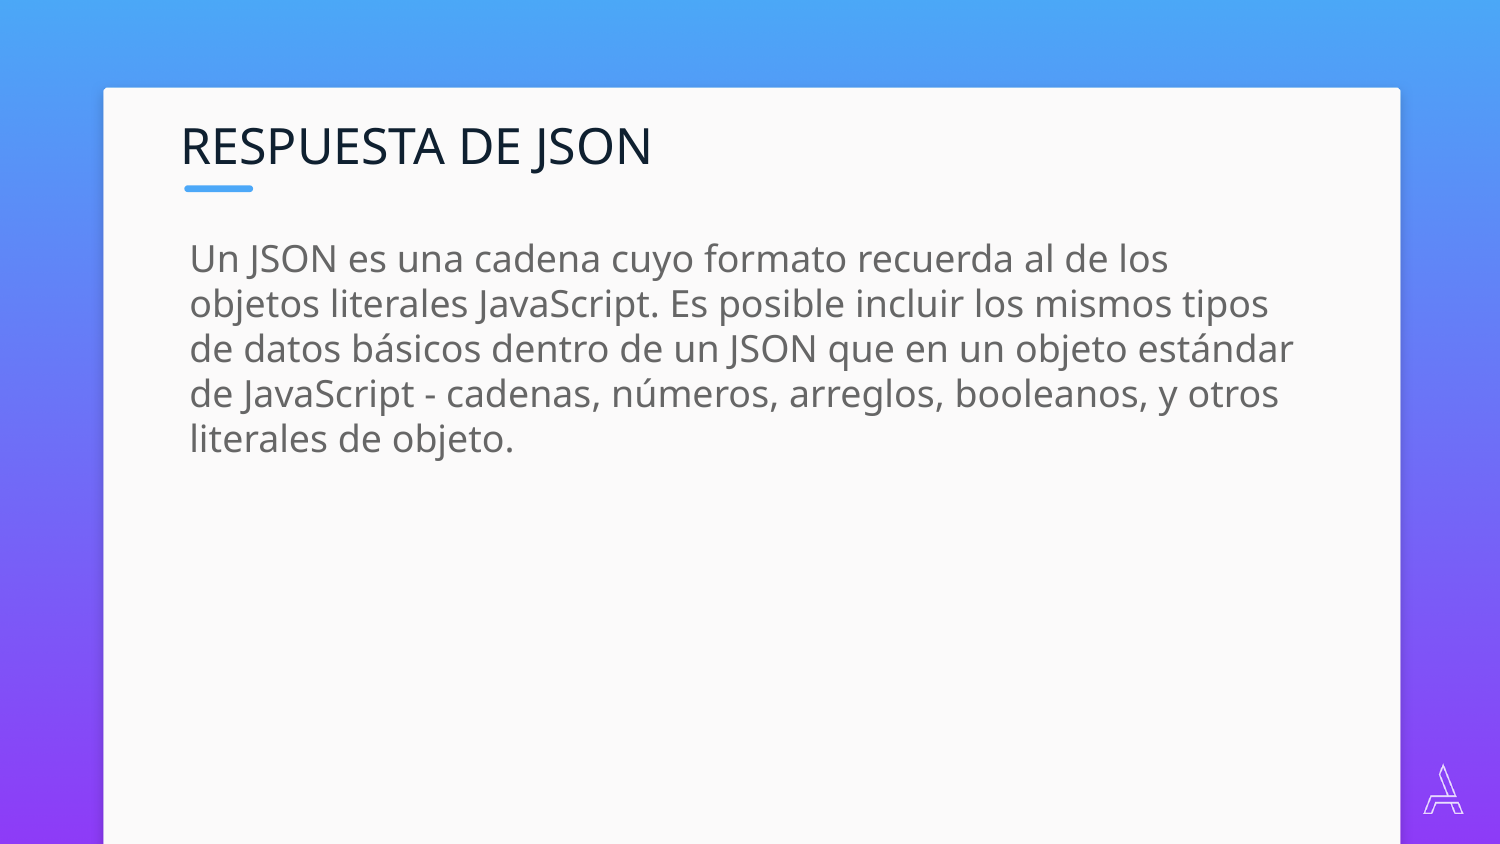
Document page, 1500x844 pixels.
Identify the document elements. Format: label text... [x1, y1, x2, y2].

text_box [184, 185, 254, 193]
text_box RESPUESTA DE JSON [165, 131, 927, 158]
text_box Un JSON es una cadena cuyo formato recuerda al de los objetos literales JavaScript. Es posible incluir los mismos tipos de datos básicos dentro de un JSON que en un objeto estándar de JavaScript - cadenas, números, arreglos, booleanos, y otros literales de objeto. [174, 219, 1326, 758]
picture [0, 0, 1500, 844]
